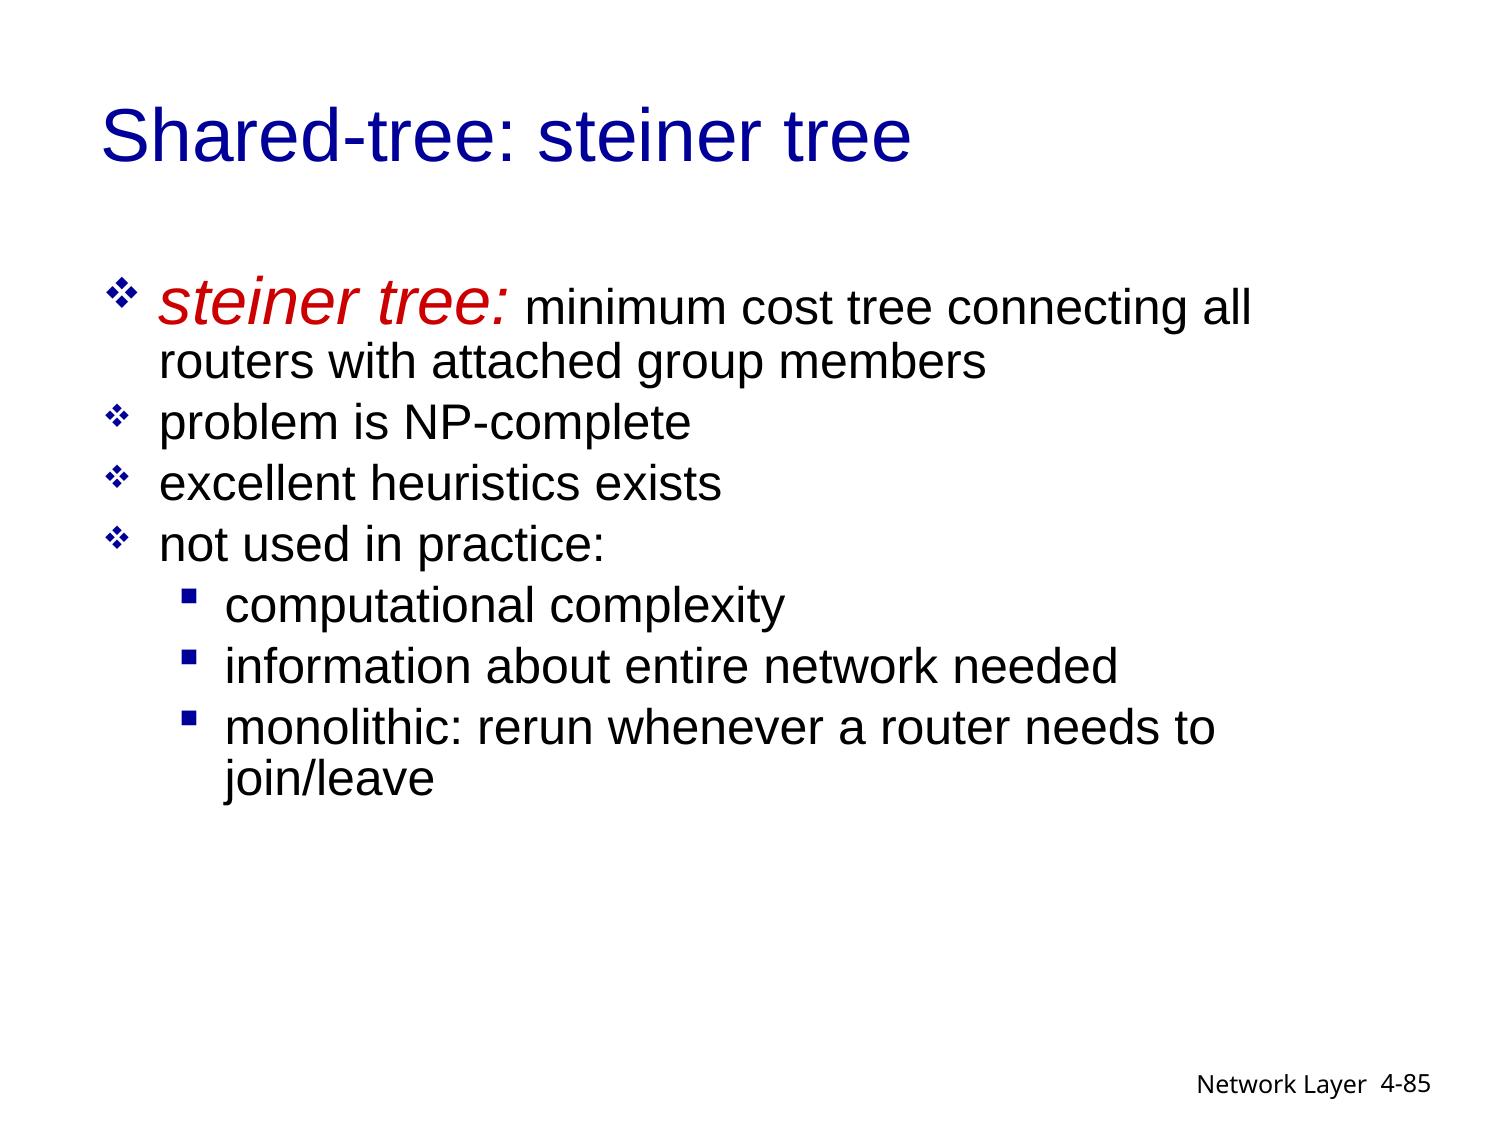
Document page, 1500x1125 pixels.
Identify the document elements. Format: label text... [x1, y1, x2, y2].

footer Network Layer [907, 1060, 1383, 1109]
title Shared-tree: steiner tree [85, 37, 1361, 226]
list steiner tree: minimum cost tree connecting all routers with attached group members problem is NP-complete excellent heuristics exists not used in practice: computational complexity information about entire network needed monolithic: rerun whenever a router needs to join/leave [87, 262, 1363, 1026]
slide_number 4-85 [1365, 1059, 1477, 1106]
